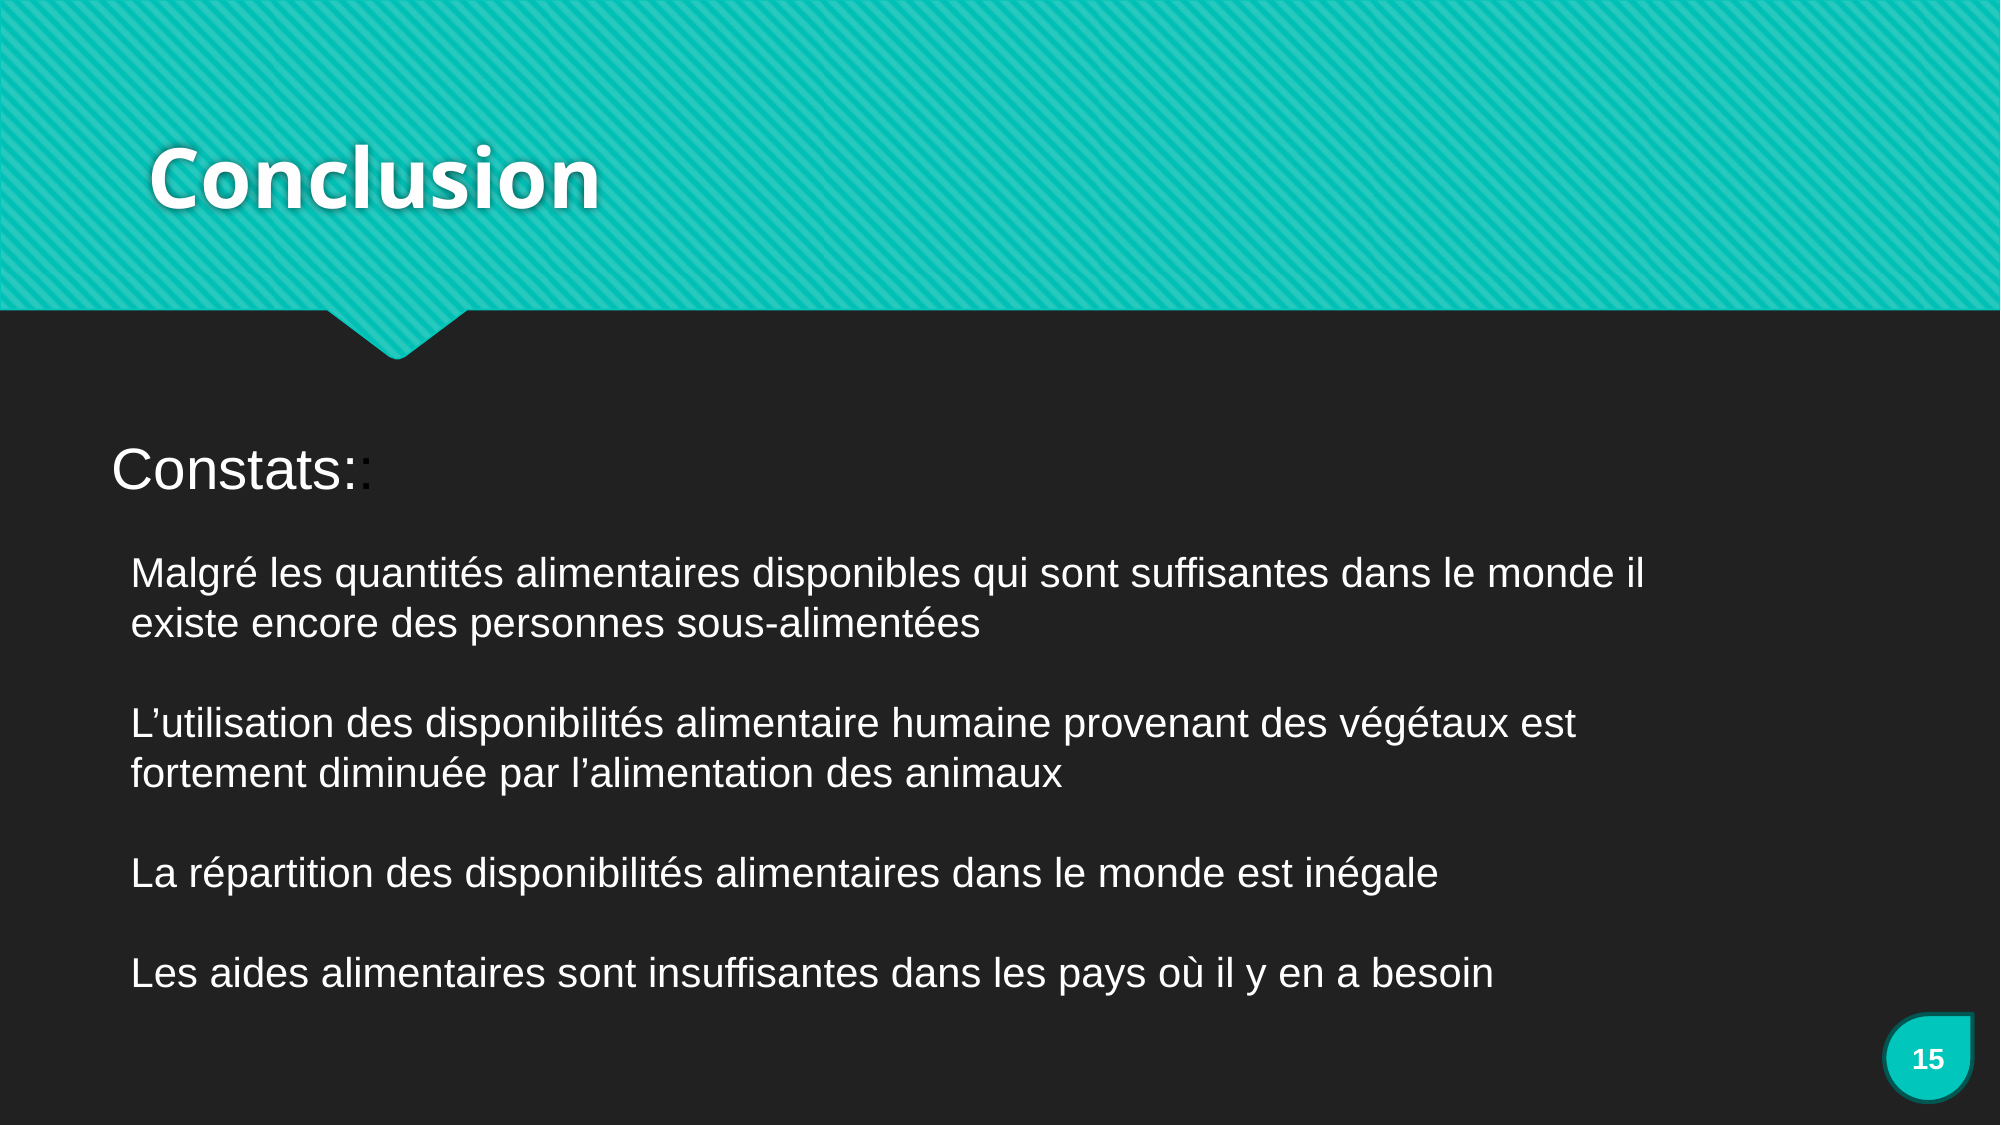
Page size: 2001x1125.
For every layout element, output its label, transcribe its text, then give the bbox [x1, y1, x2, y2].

picture [1, 1, 1999, 357]
text_box 15 [1882, 1011, 1975, 1105]
title Conclusion [132, 73, 1868, 233]
text_box Malgré les quantités alimentaires disponibles qui sont suffisantes dans le monde il existe encore des personnes sous-alimentées L’utilisation des disponibilités alimentaire humaine provenant des végétaux est fortement diminuée par l’alimentation des animaux La répartition des disponibilités alimentaires dans le monde est inégale Les aides alimentaires sont insuffisantes dans les pays où il y en a besoin [115, 537, 1702, 1003]
text_box Constats:: [97, 424, 1250, 509]
